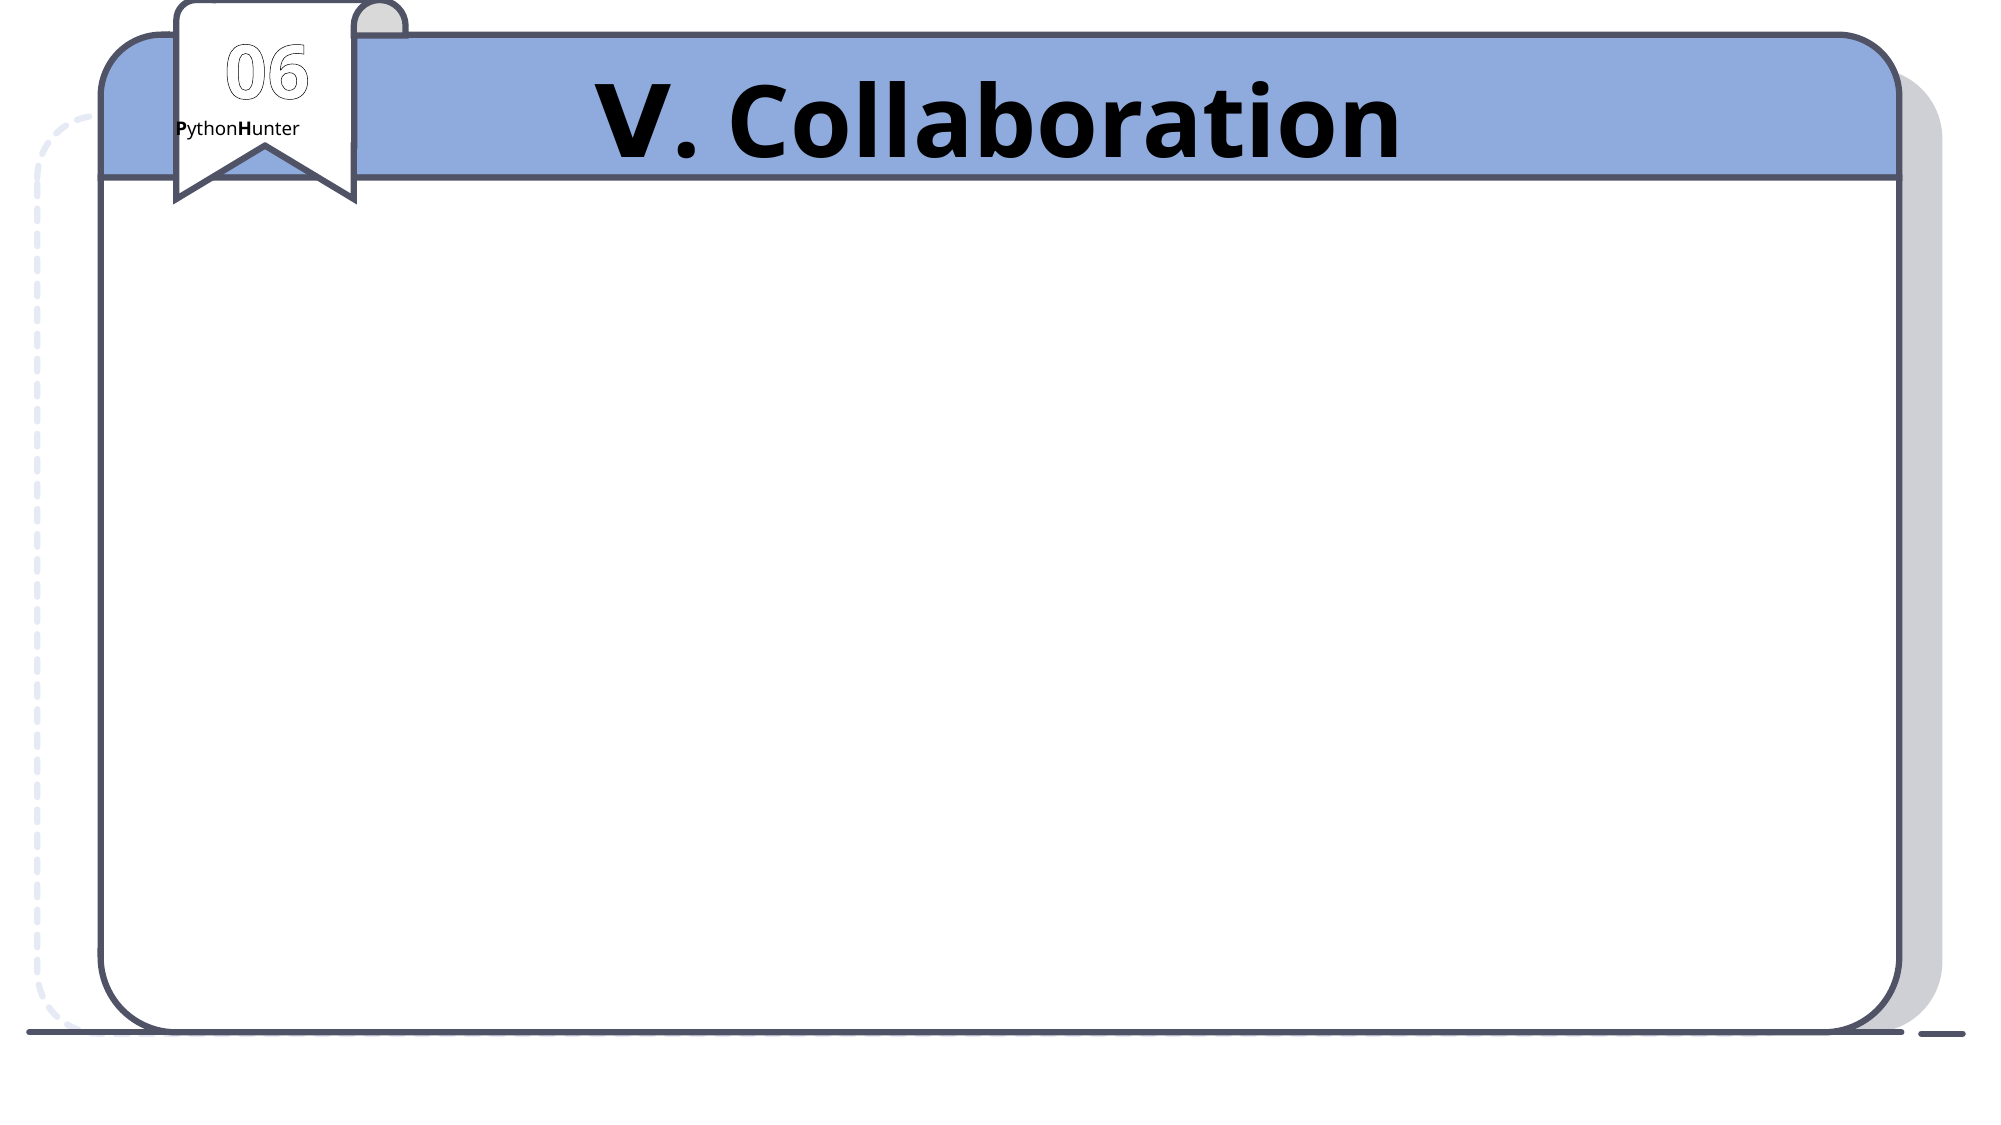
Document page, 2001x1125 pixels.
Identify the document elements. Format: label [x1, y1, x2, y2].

text_box [29, 0, 1963, 1034]
